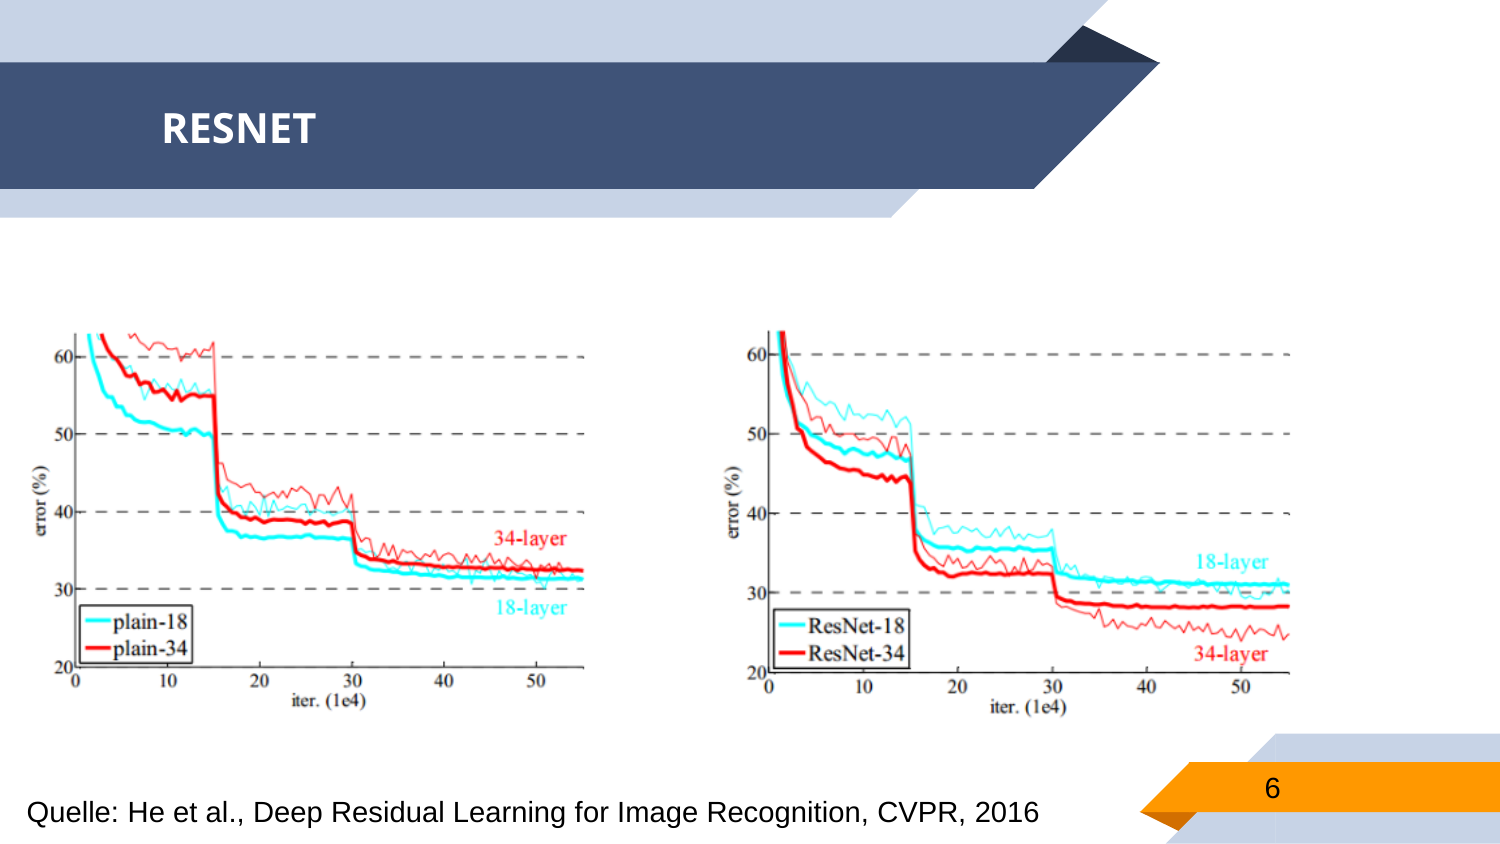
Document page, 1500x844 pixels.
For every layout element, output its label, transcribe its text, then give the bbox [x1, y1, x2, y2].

text_box Quelle: He et al., Deep Residual Learning for Image Recognition, CVPR, 2016 [11, 786, 1500, 837]
title RESNET [133, 64, 1035, 190]
picture [0, 313, 656, 732]
slide_number 6 [1249, 760, 1494, 786]
picture [720, 313, 1341, 732]
